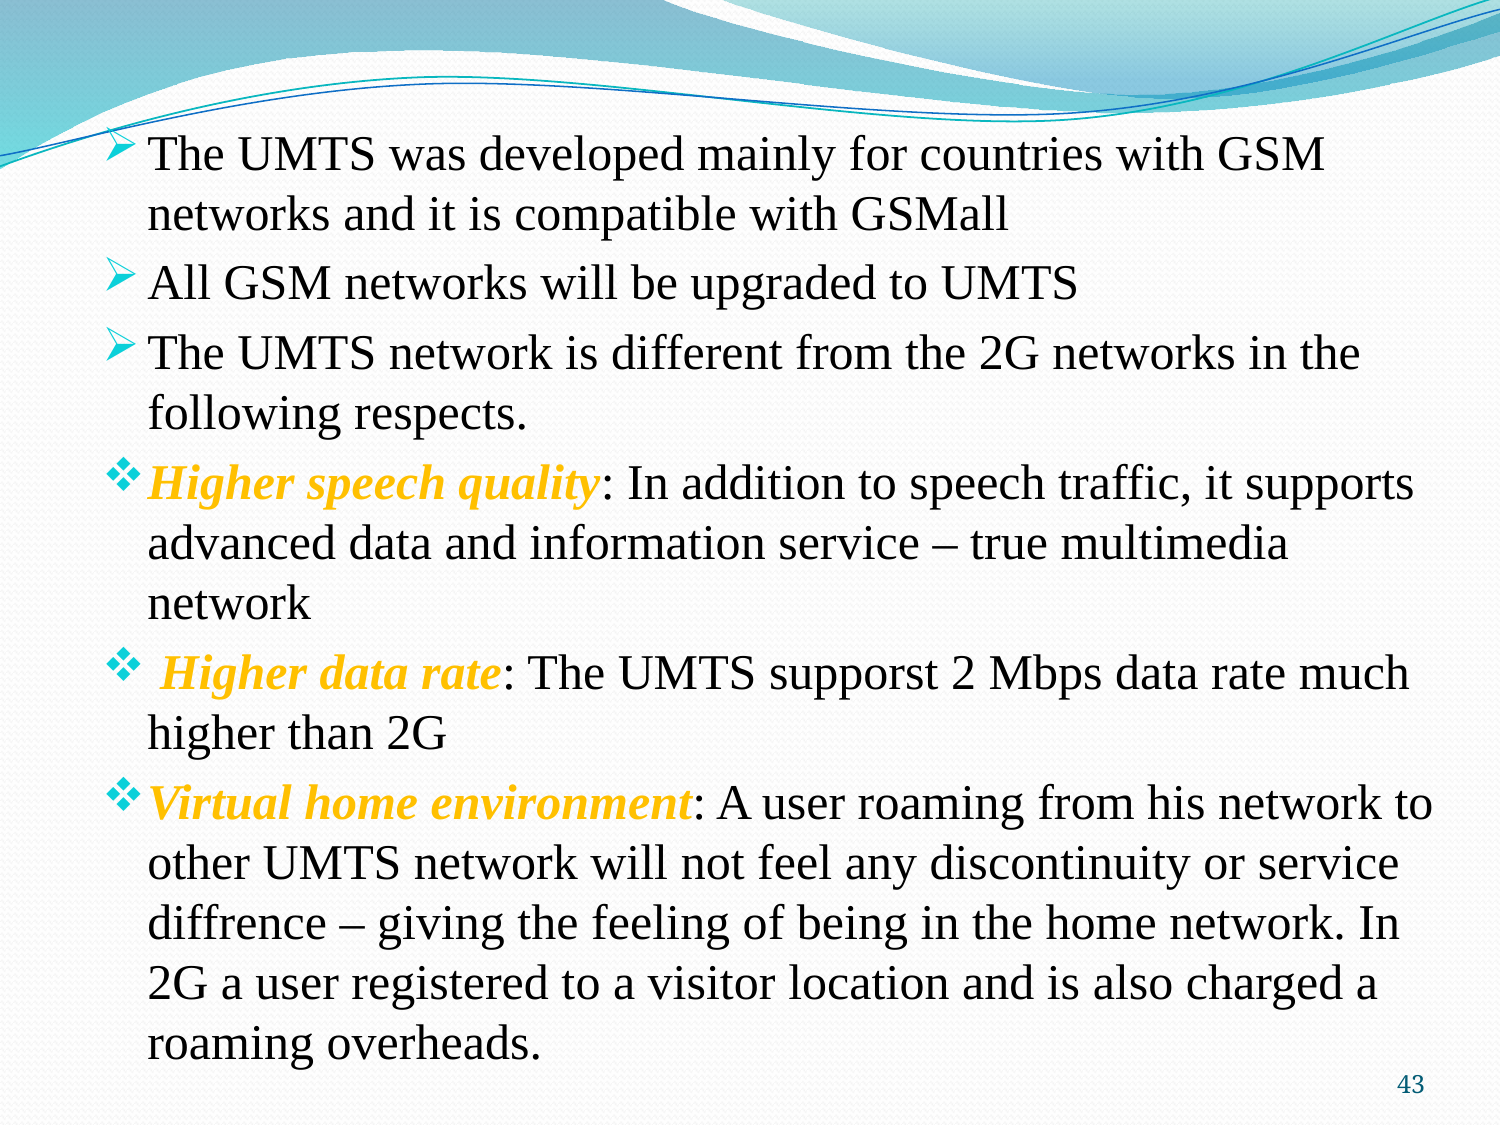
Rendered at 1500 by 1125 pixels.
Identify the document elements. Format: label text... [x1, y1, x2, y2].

slide_number 43 [1299, 1042, 1425, 1103]
list The UMTS was developed mainly for countries with GSM networks and it is compatible with GSMall All GSM networks will be upgraded to UMTS The UMTS network is different from the 2G networks in the following respects. Higher speech quality: In addition to speech traffic, it supports advanced data and information service – true multimedia network Higher data rate: The UMTS supporst 2 Mbps data rate much higher than 2G Virtual home environment: A user roaming from his network to other UMTS network will not feel any discontinuity or service diffrence – giving the feeling of being in the home network. In 2G a user registered to a visitor location and is also charged a roaming overheads. [87, 112, 1463, 1125]
